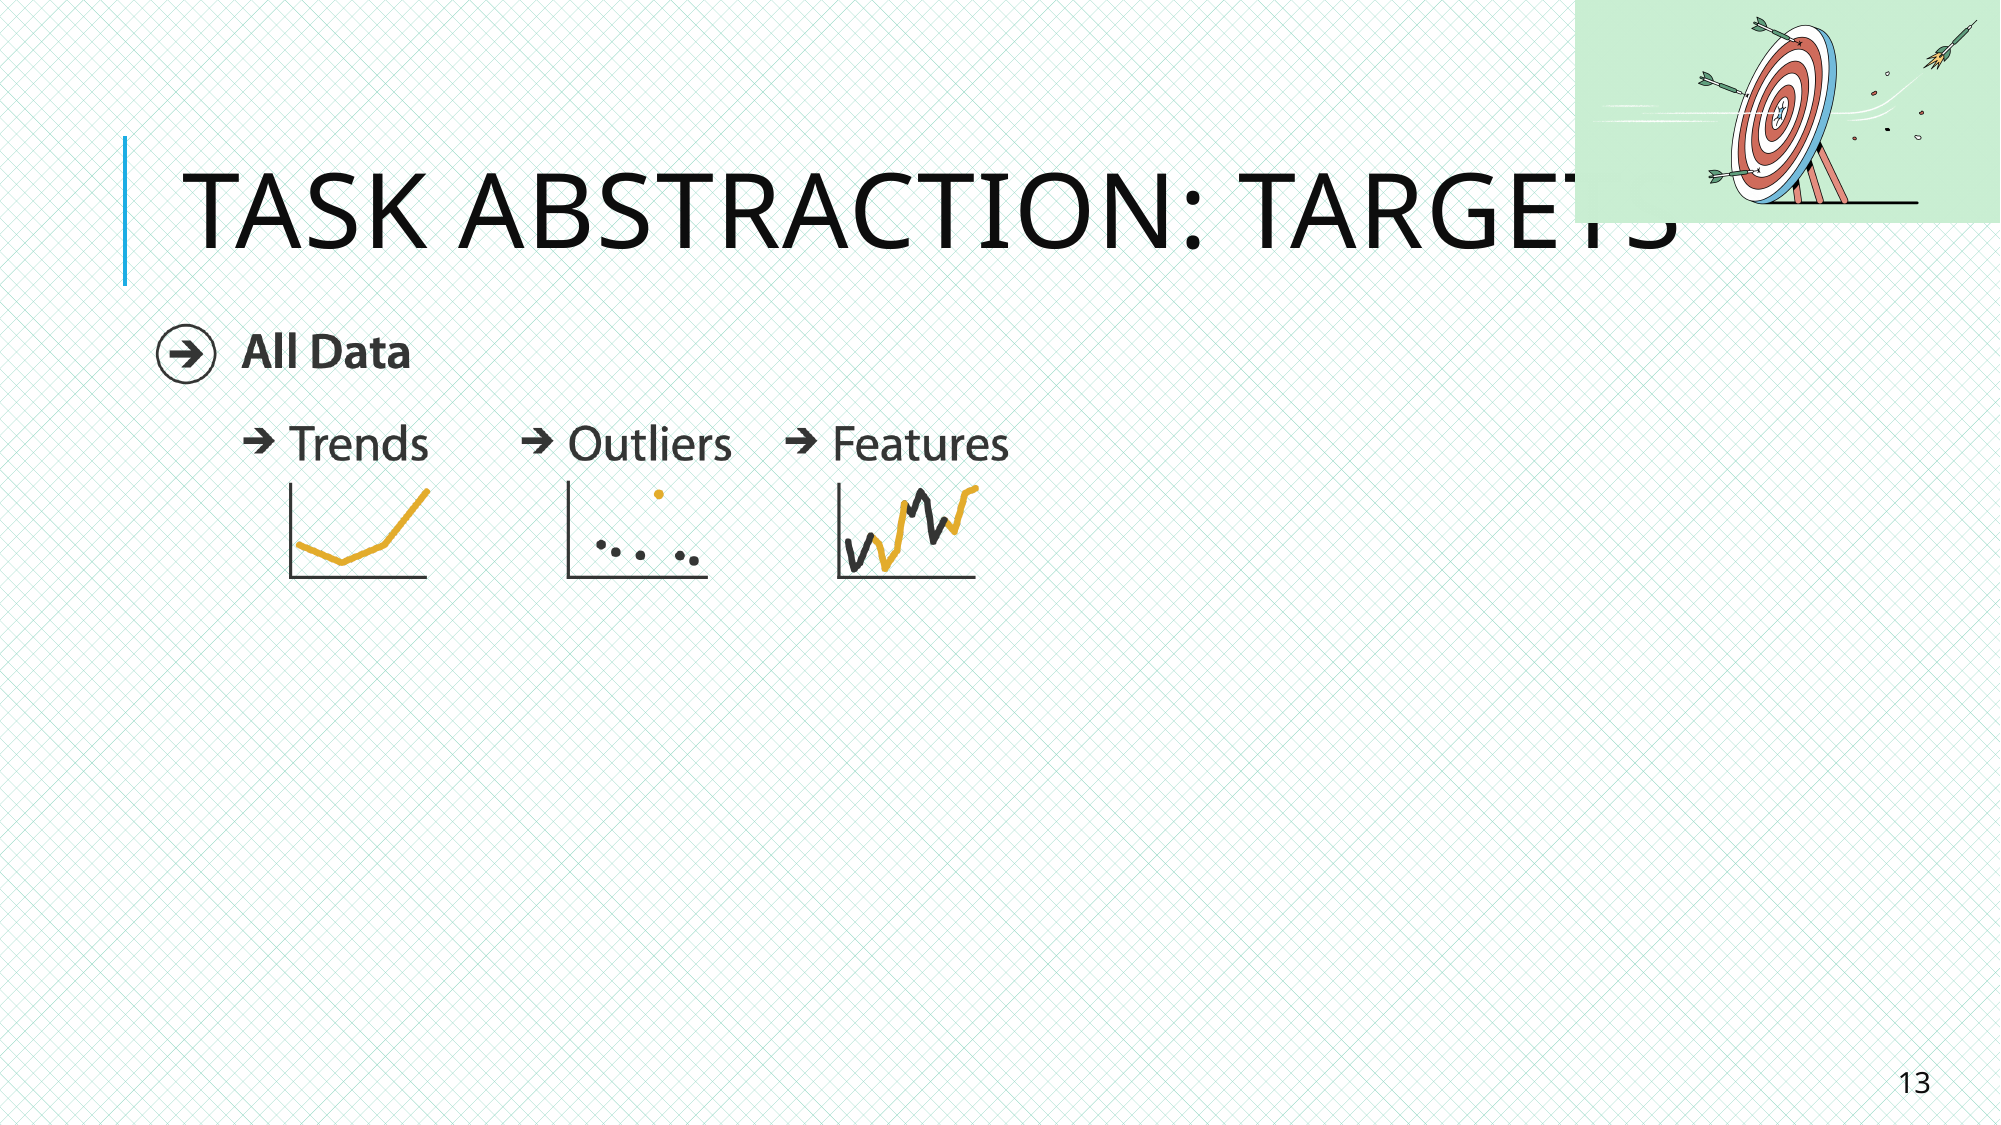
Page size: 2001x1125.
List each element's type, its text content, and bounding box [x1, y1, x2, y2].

picture [1575, 0, 2000, 224]
slide_number 13 [1777, 751, 1938, 1125]
picture [91, 296, 1351, 638]
title Task abstraction: Targets [168, 96, 1763, 342]
